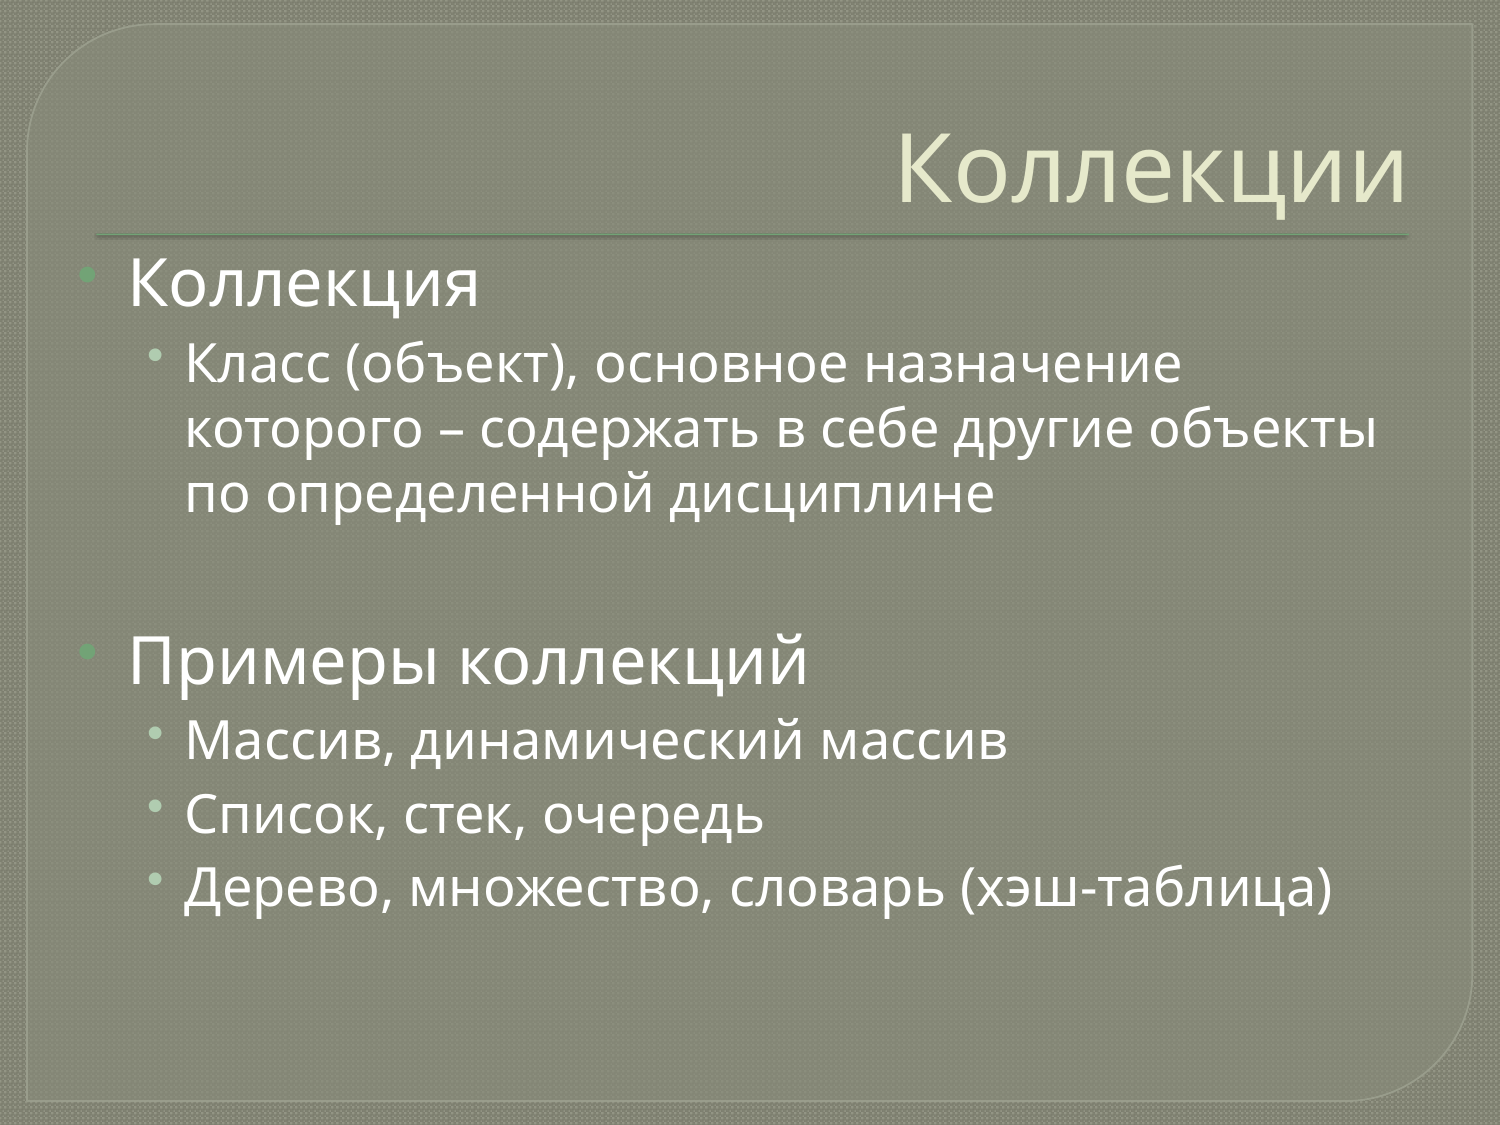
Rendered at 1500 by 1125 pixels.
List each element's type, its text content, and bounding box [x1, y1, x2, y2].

title Коллекции [75, 41, 1425, 229]
list Коллекция Класс (объект), основное назначение которого – содержать в себе другие объекты по определенной дисциплине Примеры коллекций Массив, динамический массив Список, стек, очередь Дерево, множество, словарь (хэш-таблица) [64, 232, 1447, 962]
